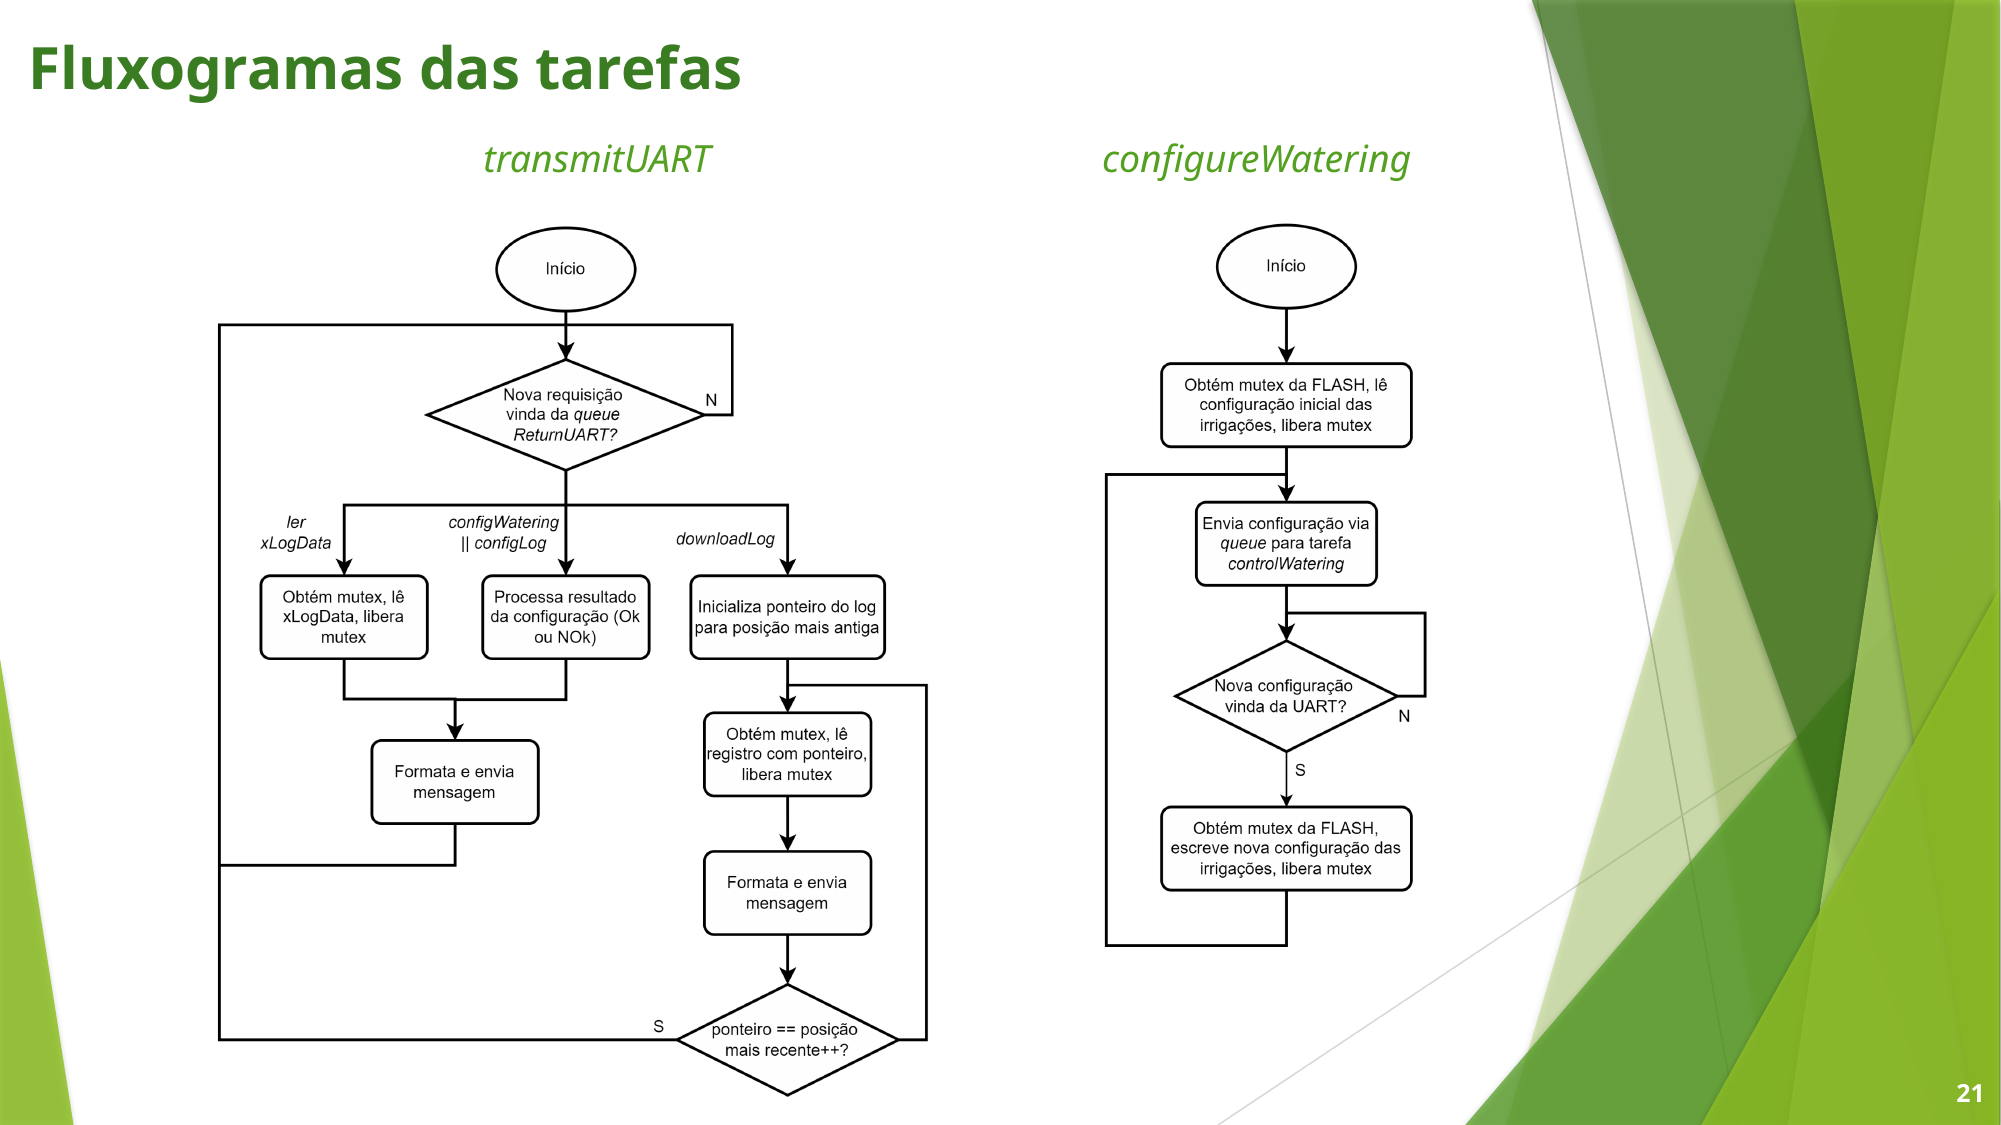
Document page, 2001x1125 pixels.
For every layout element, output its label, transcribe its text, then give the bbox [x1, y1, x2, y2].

text_box configureWatering [1077, 127, 1437, 188]
picture [194, 208, 1453, 1112]
slide_number 21 [1887, 1064, 2000, 1125]
text_box transmitUART [438, 127, 756, 188]
text_box Fluxogramas das tarefas [13, 13, 956, 109]
